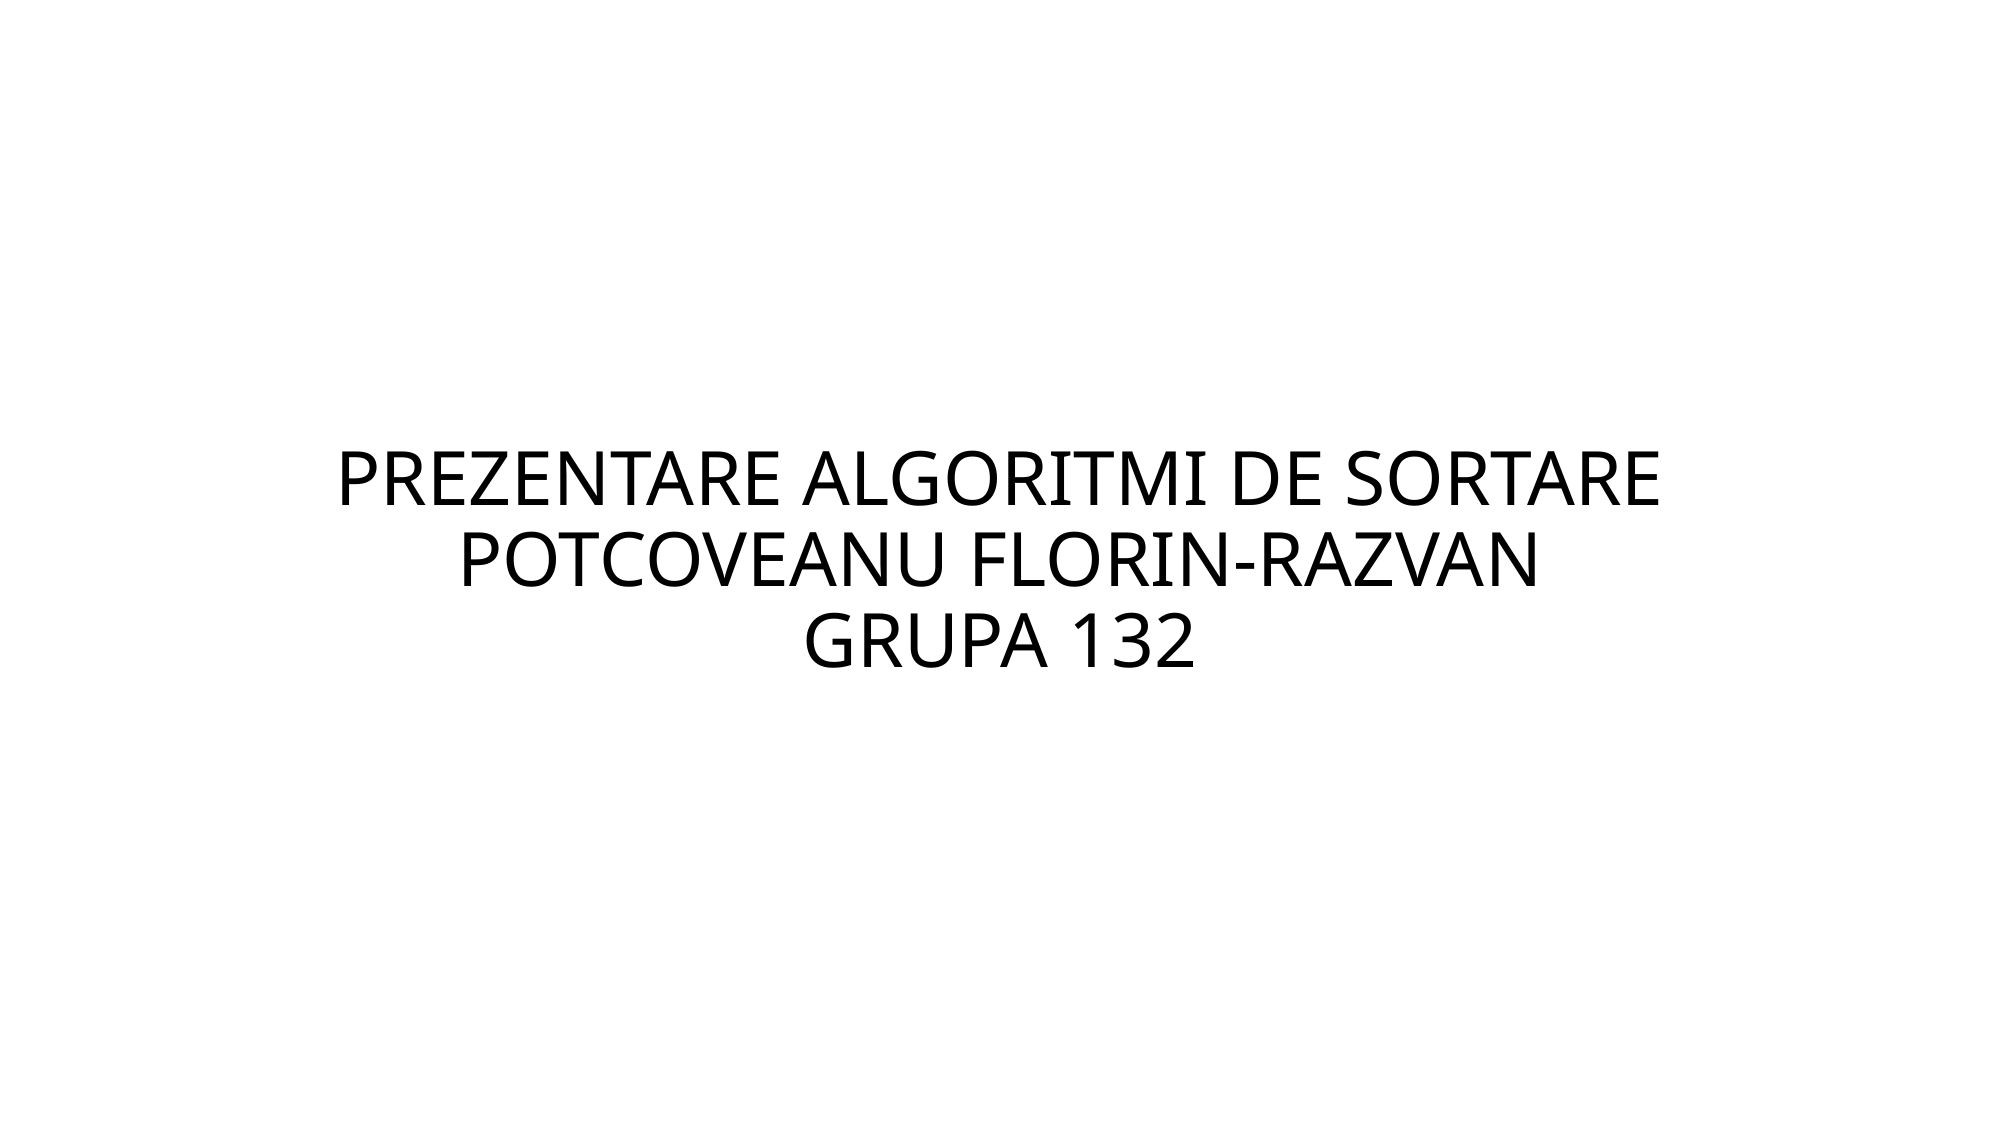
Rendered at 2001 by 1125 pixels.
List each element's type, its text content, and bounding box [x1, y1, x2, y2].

title PREZENTARE ALGORITMI DE SORTARE POTCOVEANU FLORIN-RAZVAN GRUPA 132 [137, 424, 1863, 701]
